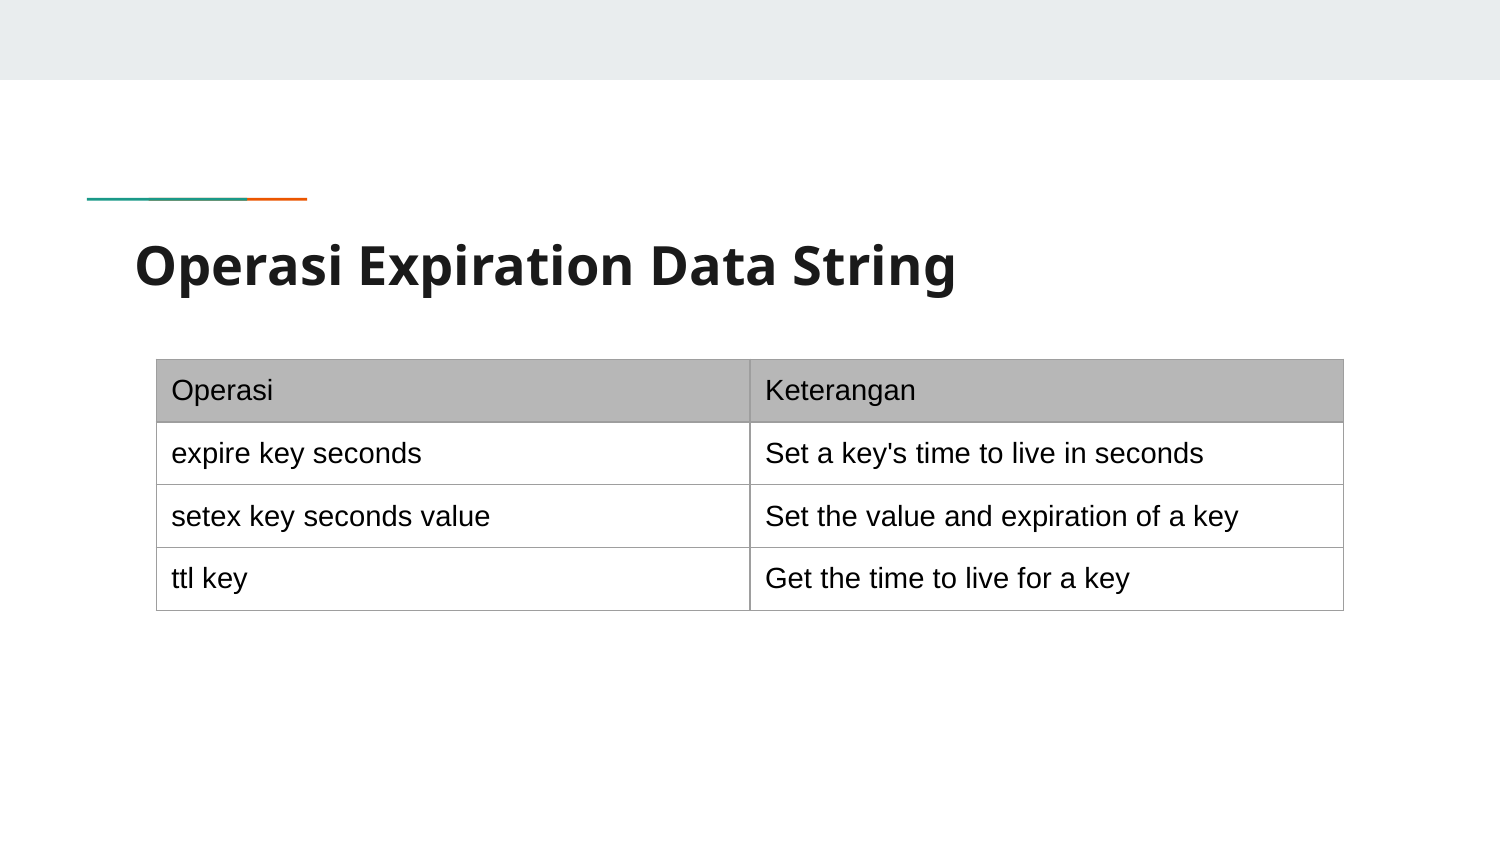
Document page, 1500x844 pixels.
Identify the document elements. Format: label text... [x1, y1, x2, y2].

table_cell Set a key's time to live in seconds [751, 423, 1343, 484]
table_cell Set the value and expiration of a key [751, 485, 1343, 547]
table_cell setex key seconds value [157, 485, 749, 547]
table_header Operasi [157, 360, 749, 421]
table_header Keterangan [751, 360, 1343, 421]
table_cell expire key seconds [157, 423, 749, 484]
title Operasi Expiration Data String [119, 216, 1381, 305]
table_cell ttl key [157, 548, 749, 610]
table_cell Get the time to live for a key [751, 548, 1343, 610]
